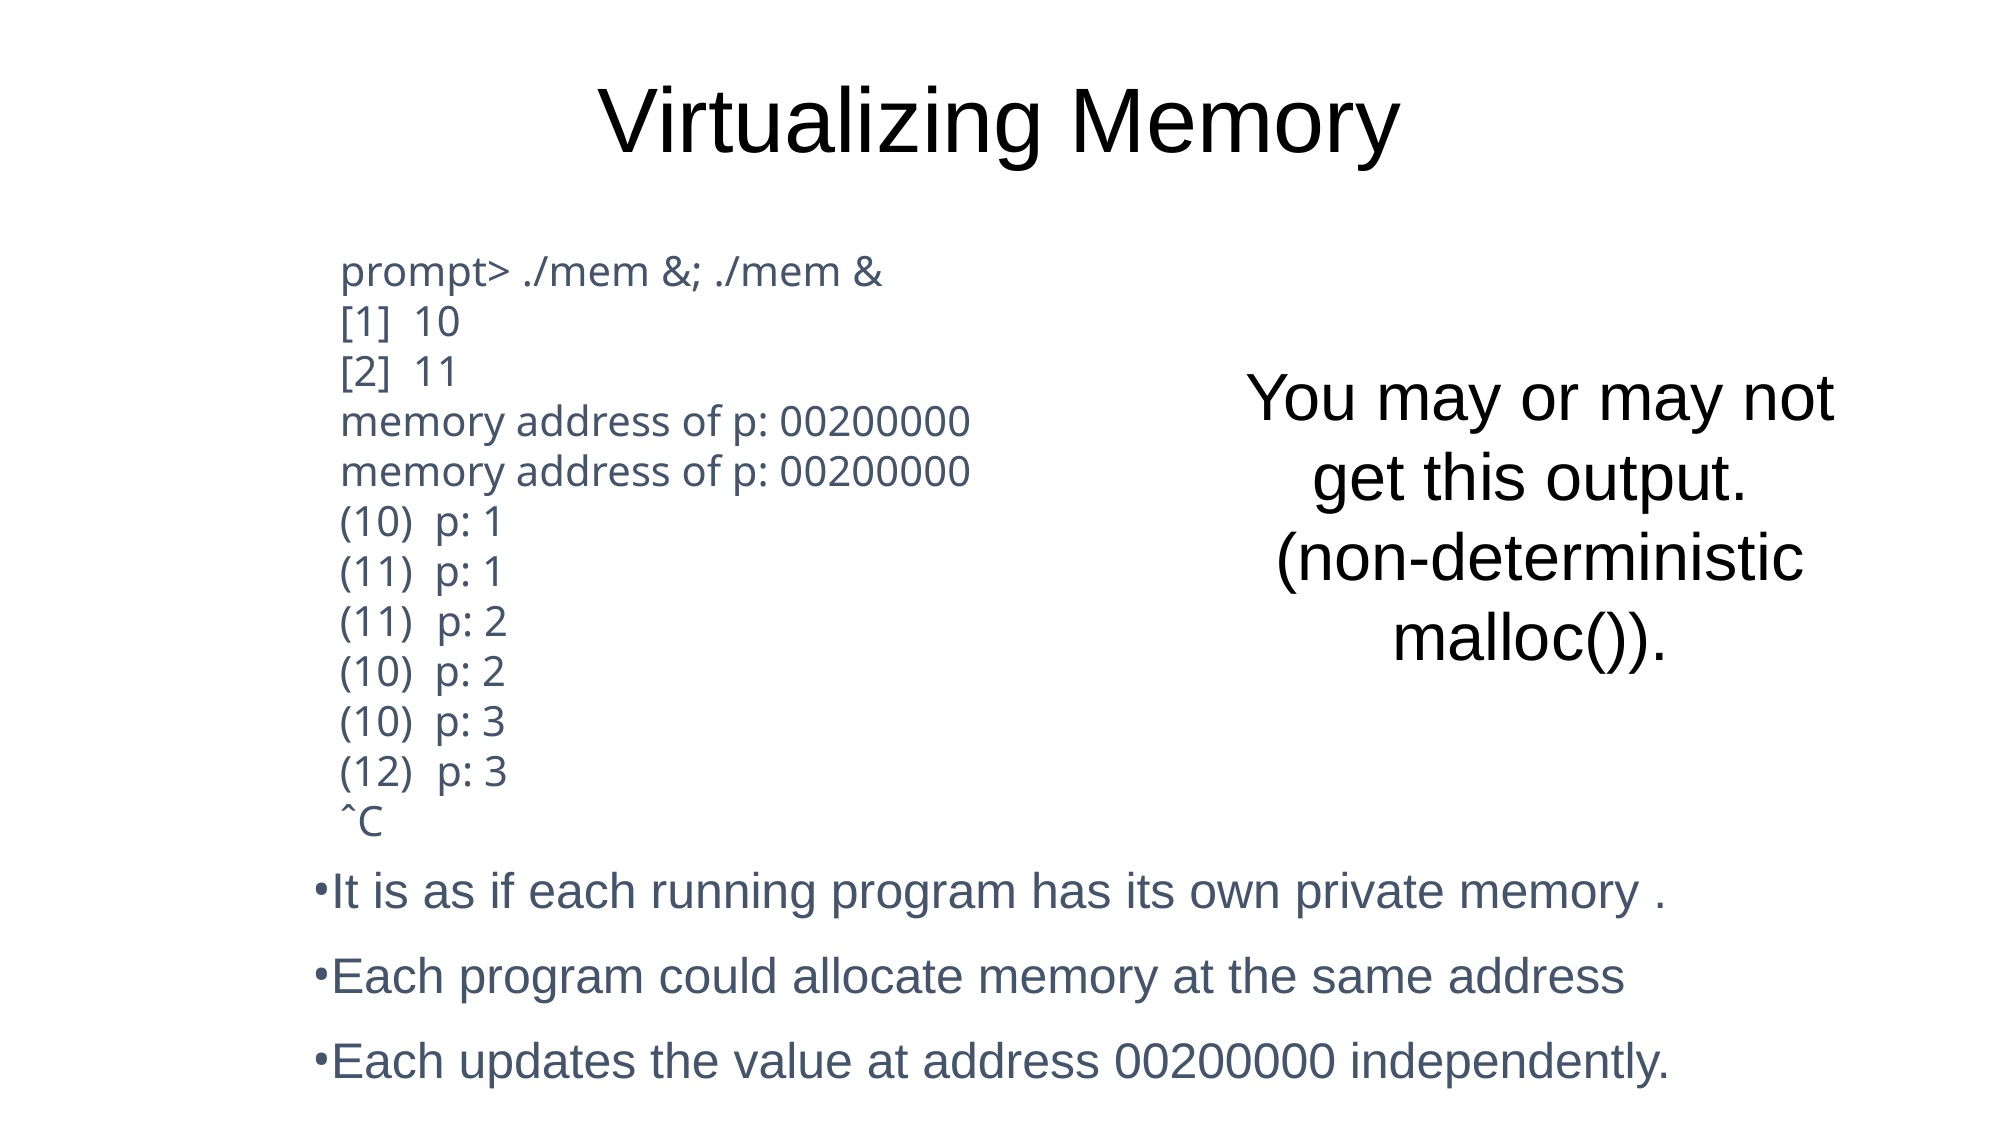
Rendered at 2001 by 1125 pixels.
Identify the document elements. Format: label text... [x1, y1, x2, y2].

title Virtualizing Memory [377, 10, 1622, 221]
text_box You may or may not get this output. (non-deterministic malloc()). [1226, 346, 1855, 682]
text_box prompt> ./mem &; ./mem & [1] 10 [2] 11 memory address of p: 00200000 memory address of p: 00200000 (10) p: 1 (11) p: 1 p: 2 (10) p: 2 (10) p: 3 p: 3 ˆC [324, 237, 1246, 851]
text_box It is as if each running program has its own private memory . Each program could allocate memory at the same address Each updates the value at address 00200000 independently. [297, 851, 1855, 1109]
